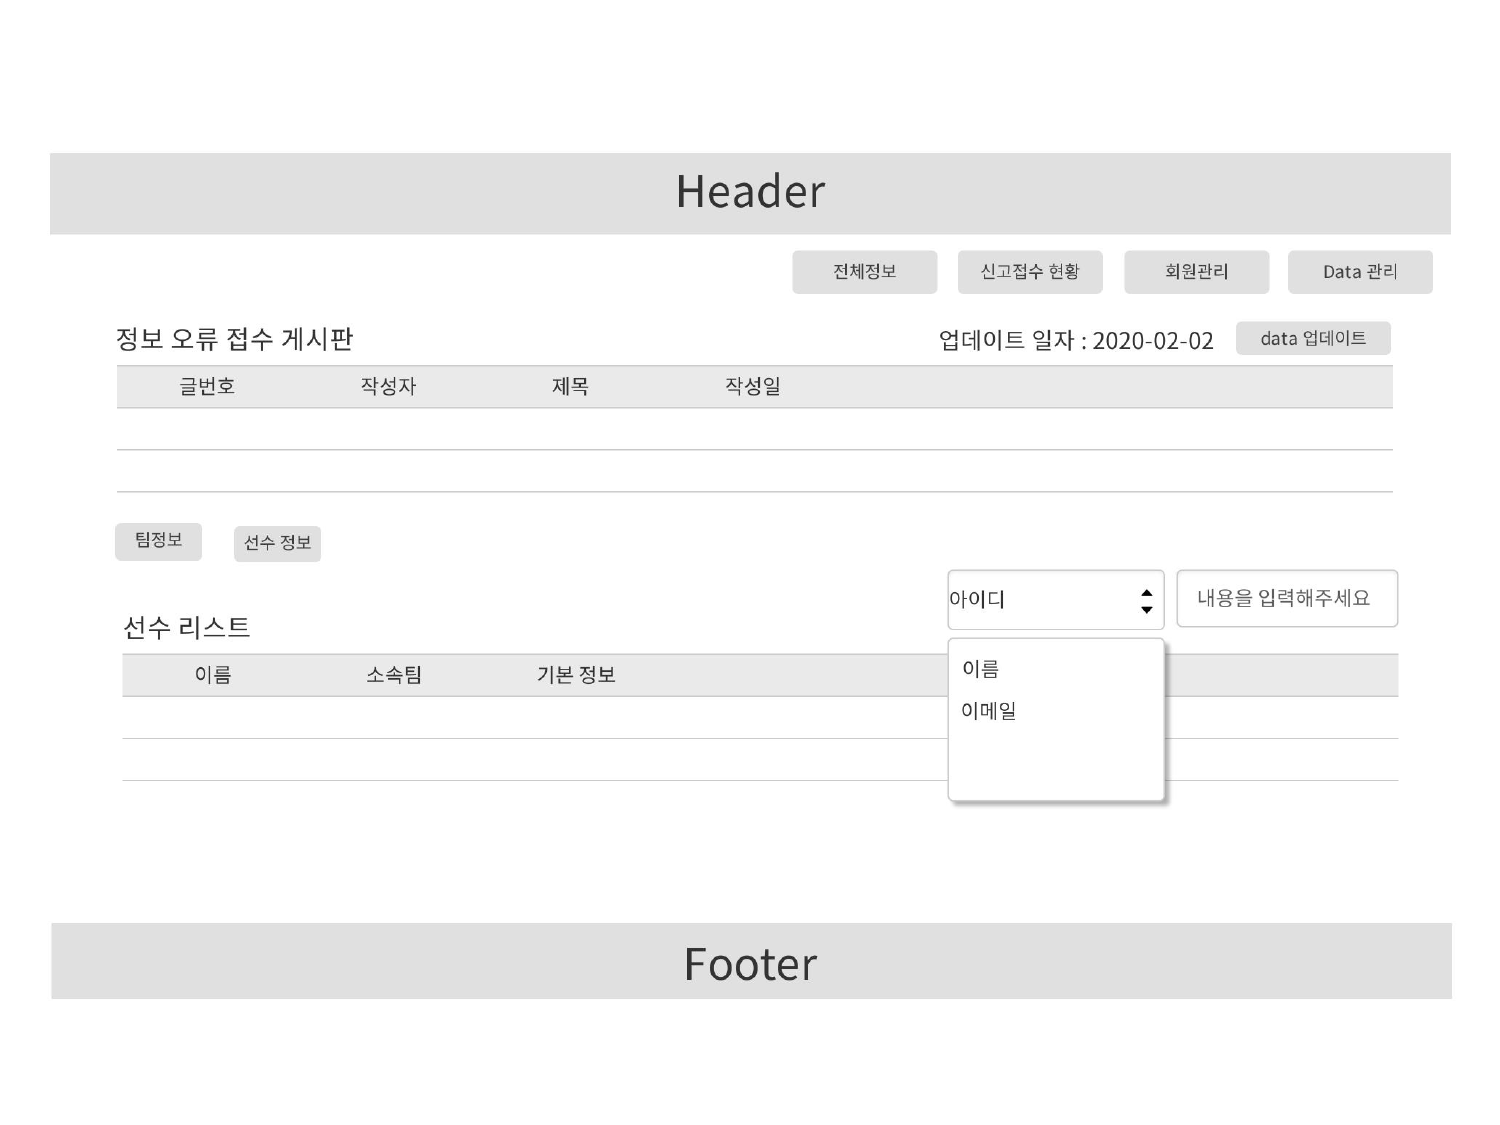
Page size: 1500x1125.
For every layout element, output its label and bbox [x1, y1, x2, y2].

picture [40, 136, 1459, 1007]
